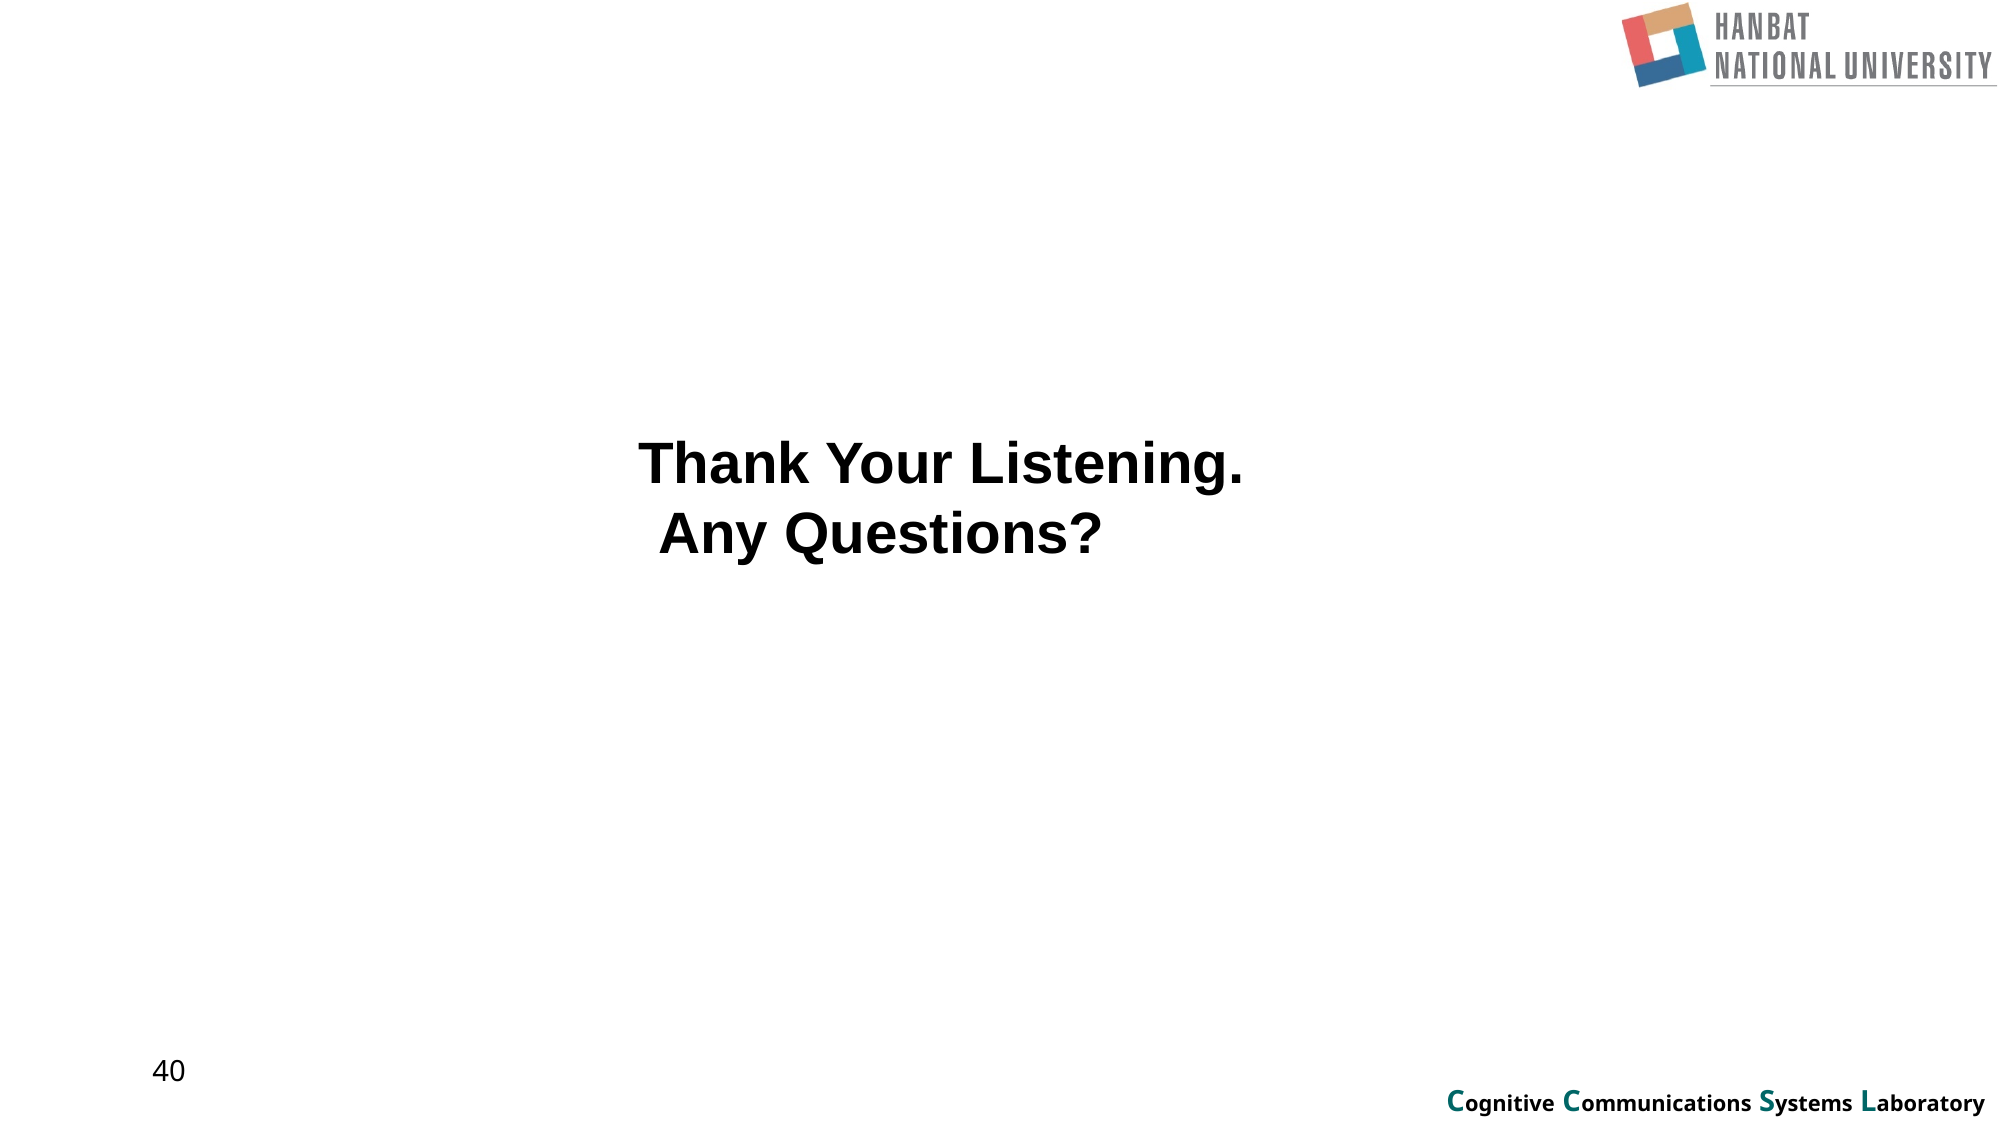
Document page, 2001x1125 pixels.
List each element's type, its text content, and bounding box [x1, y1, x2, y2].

text_box Thank Your Listening. Any Questions? [613, 417, 1457, 573]
picture [1621, 2, 1998, 90]
slide_number 40 [137, 1042, 357, 1103]
